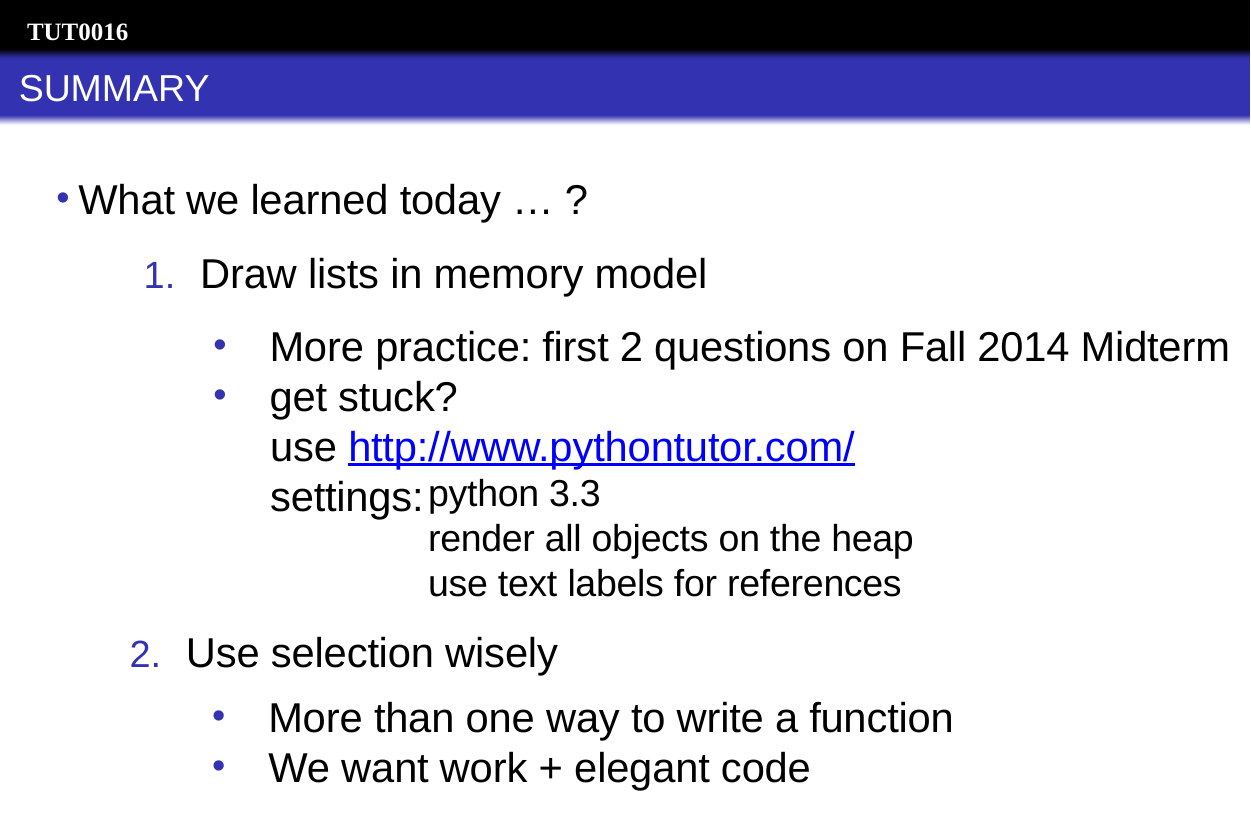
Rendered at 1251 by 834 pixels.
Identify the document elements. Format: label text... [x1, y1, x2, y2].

text_box Draw lists in memory model [127, 239, 723, 305]
picture [0, 0, 1250, 129]
text_box What we learned today … ? [39, 165, 603, 230]
text_box More than one way to write a function We want work + elegant code [195, 683, 969, 799]
text_box More practice: first 2 questions on Fall 2014 Midterm get stuck? use http://www.pythontutor.com/ settings: [196, 311, 1245, 527]
text_box Use selection wisely [112, 643, 1088, 684]
text_box python 3.3 render all objects on the heap use text labels for references [411, 461, 929, 611]
